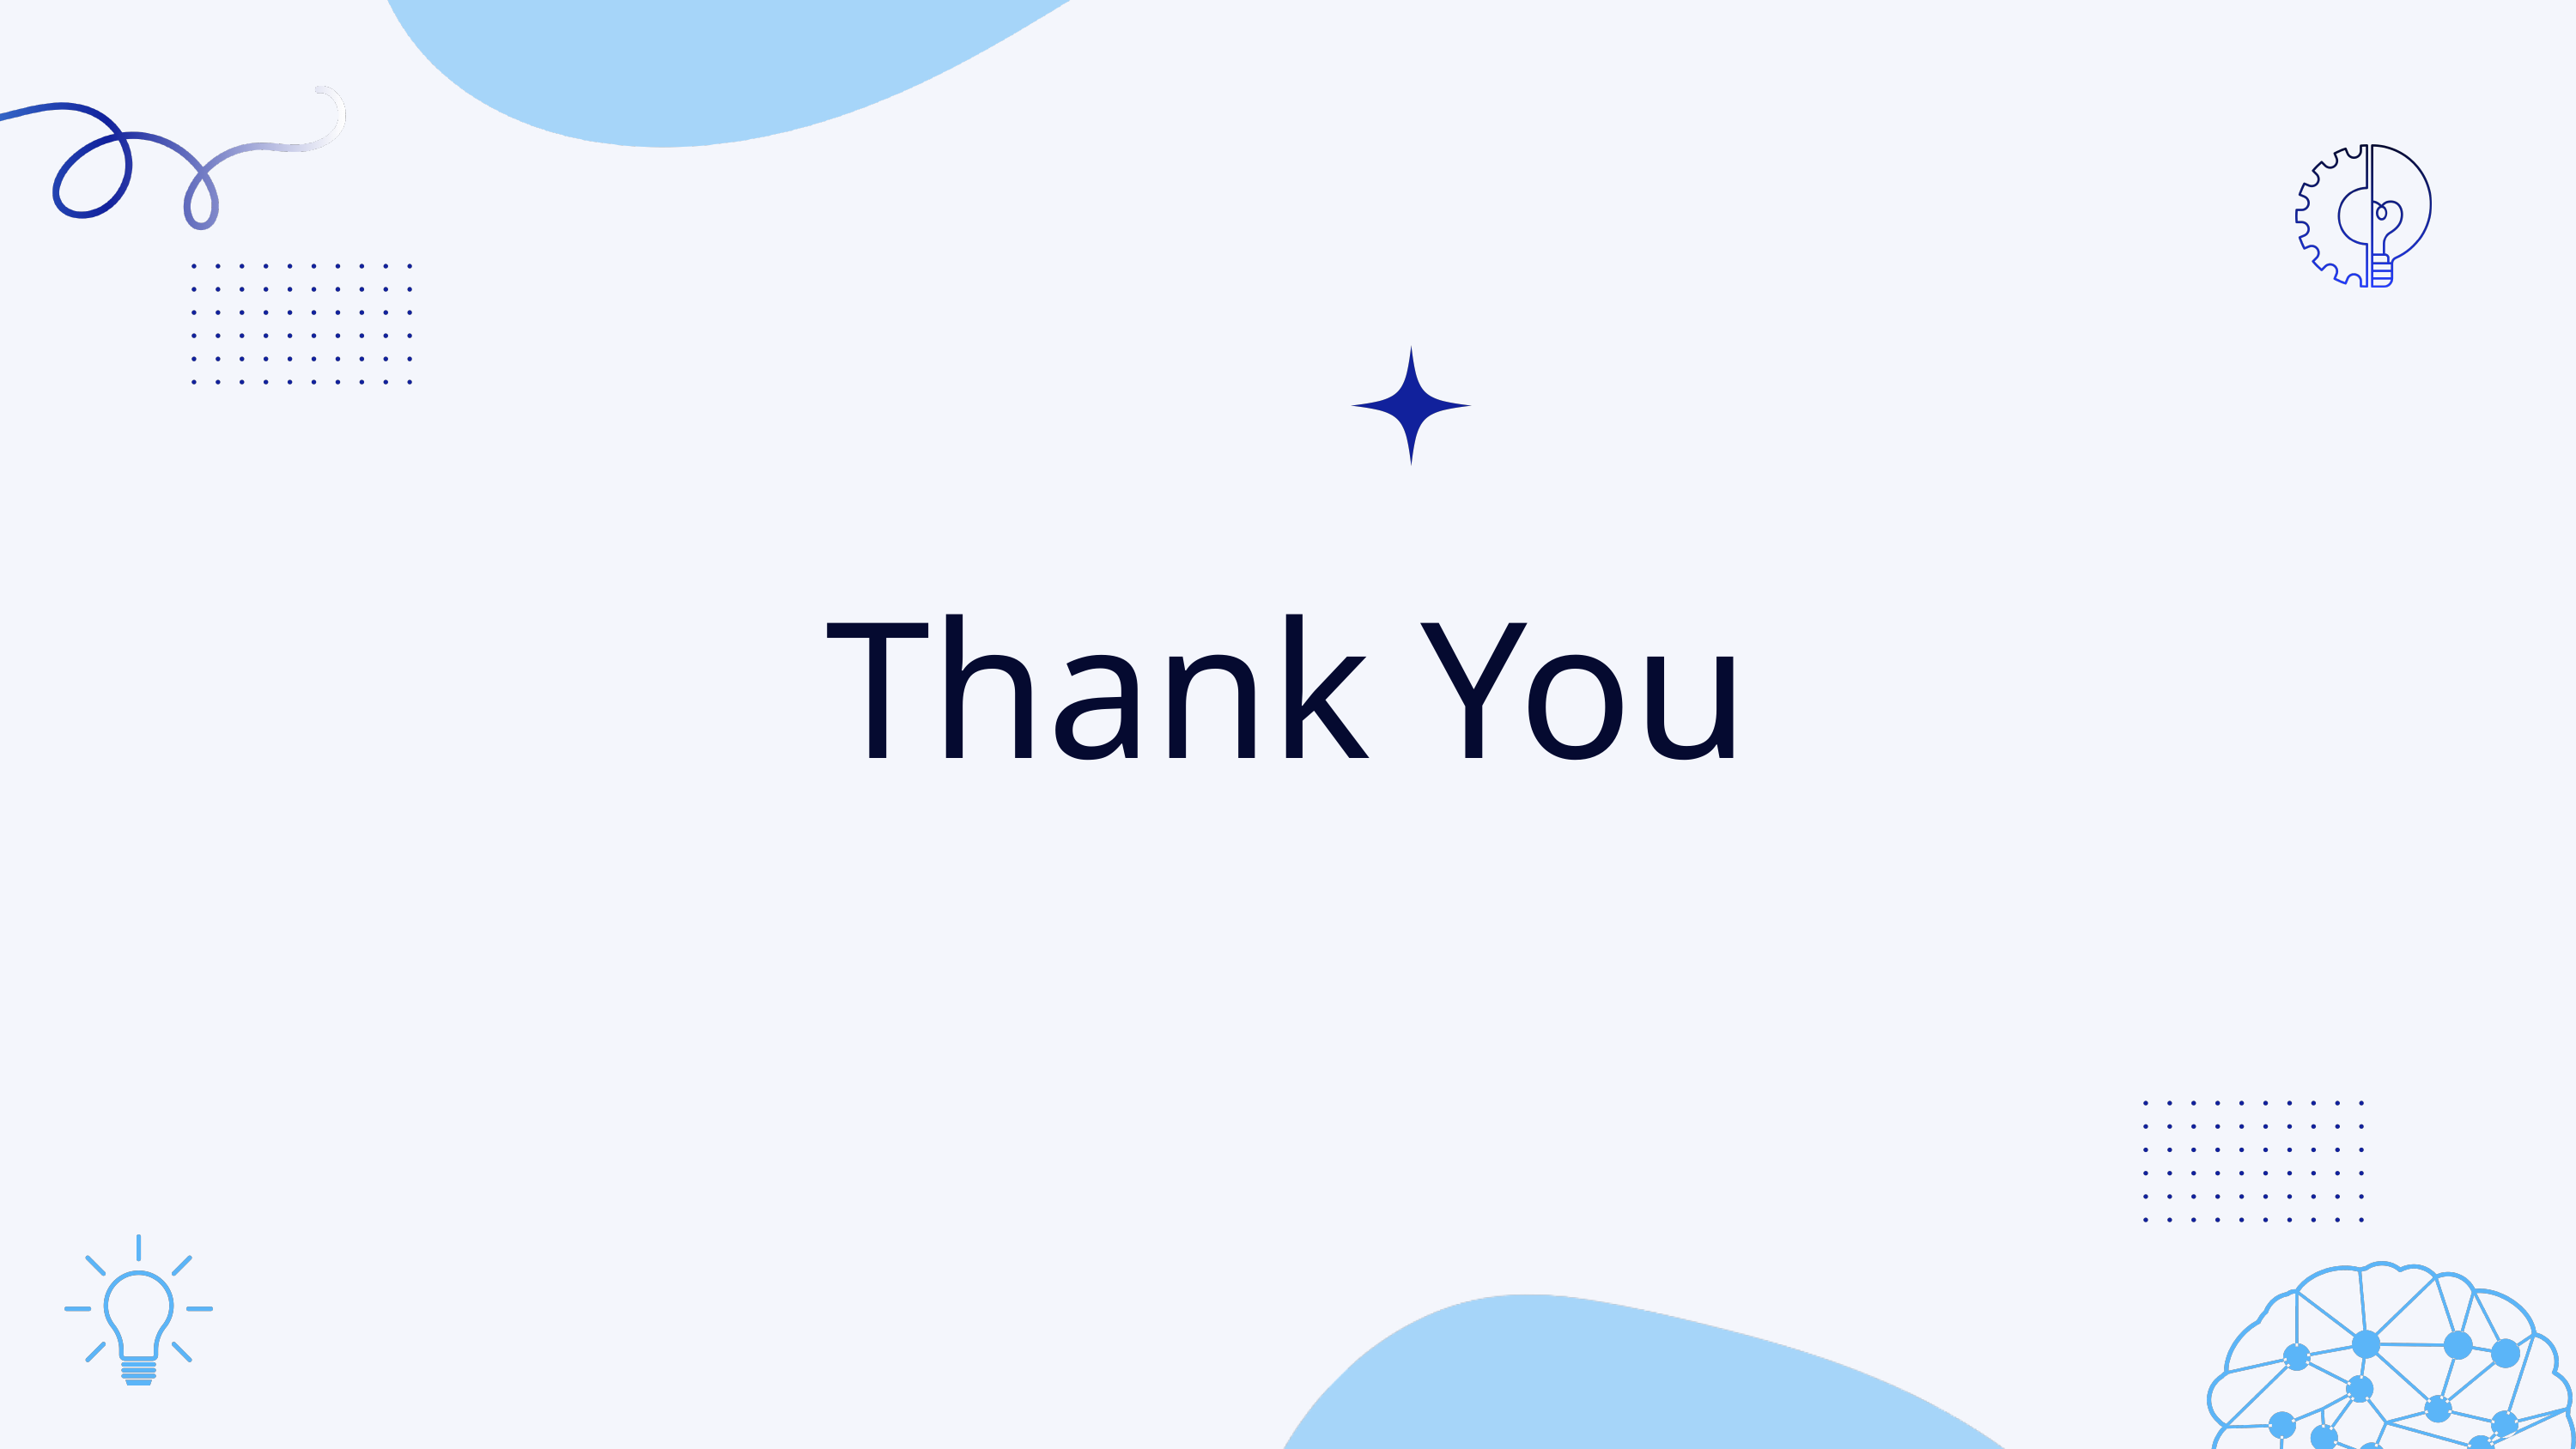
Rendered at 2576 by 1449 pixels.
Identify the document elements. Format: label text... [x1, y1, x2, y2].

picture [2142, 1100, 2364, 1222]
picture [1178, 1252, 2095, 1449]
text_box Thank You [757, 569, 1819, 797]
picture [191, 264, 413, 385]
picture [0, 0, 1264, 232]
picture [2207, 1258, 2576, 1449]
picture [1351, 345, 1472, 466]
picture [64, 1234, 213, 1385]
picture [2294, 144, 2432, 288]
